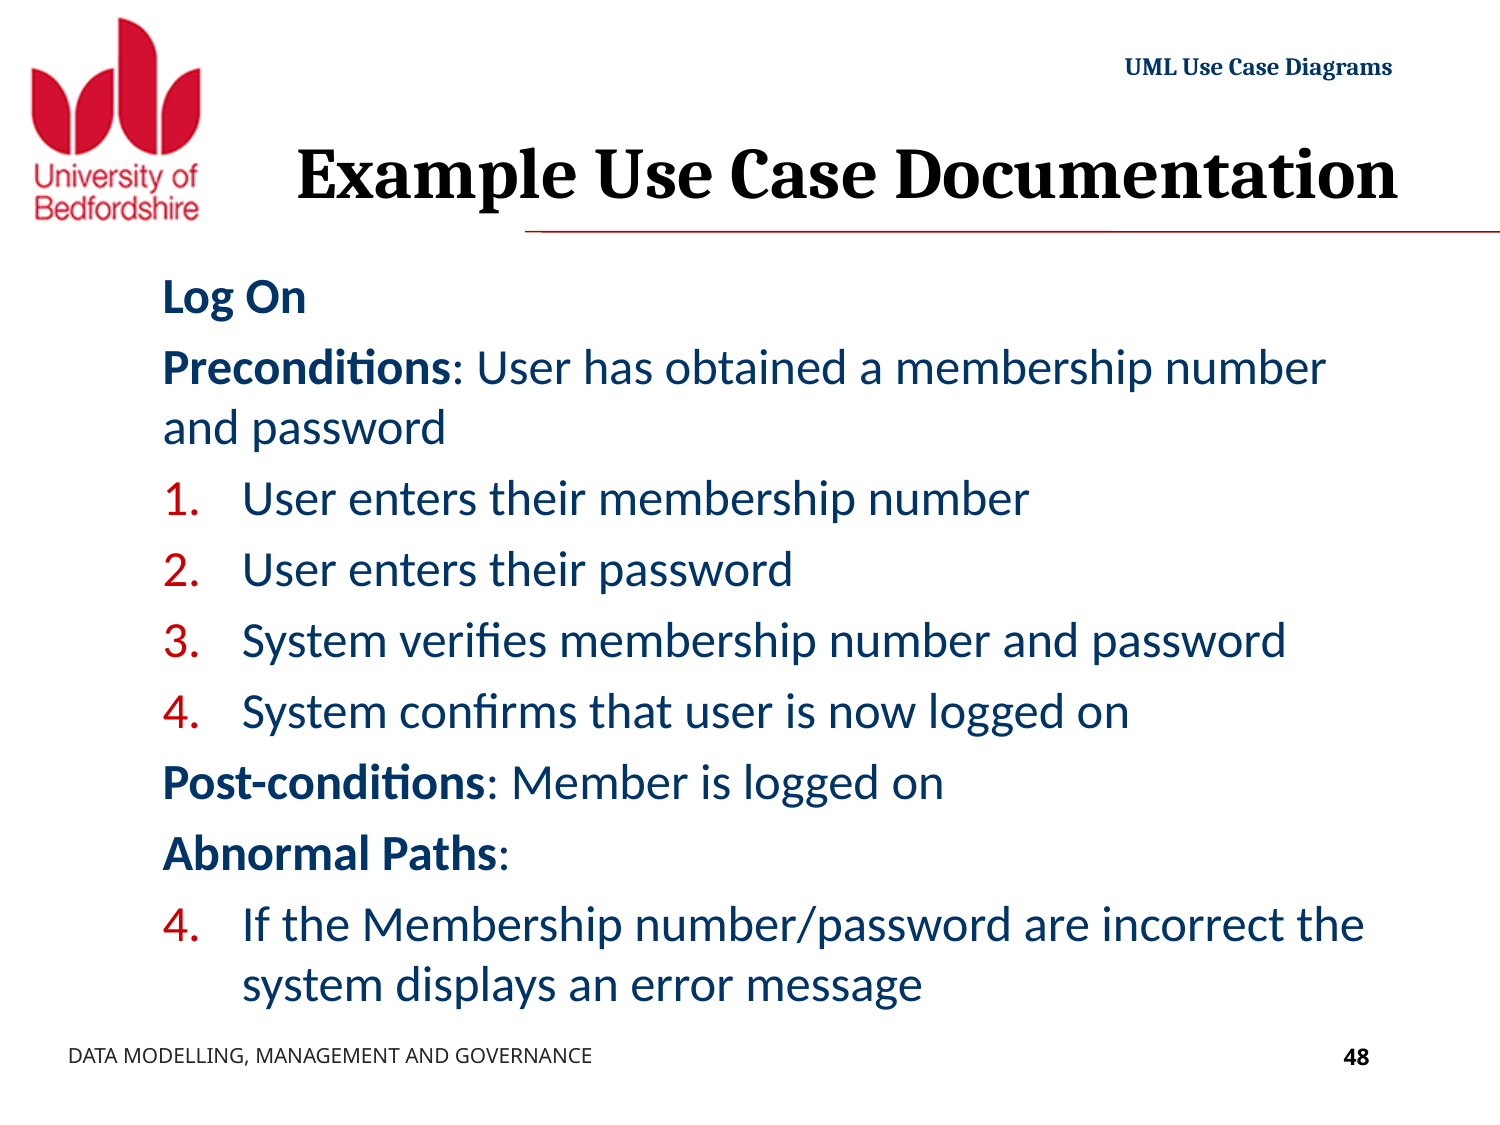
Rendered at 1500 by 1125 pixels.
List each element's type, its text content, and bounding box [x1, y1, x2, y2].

picture [0, 0, 237, 236]
list Log On Preconditions: User has obtained a membership number and password User enters their membership number User enters their password System verifies membership number and password System confirms that user is now logged on Post-conditions: Member is logged on Abnormal Paths: If the Membership number/password are incorrect the system displays an error message [147, 255, 1413, 1024]
title Example Use Case Documentation [265, 113, 1416, 227]
